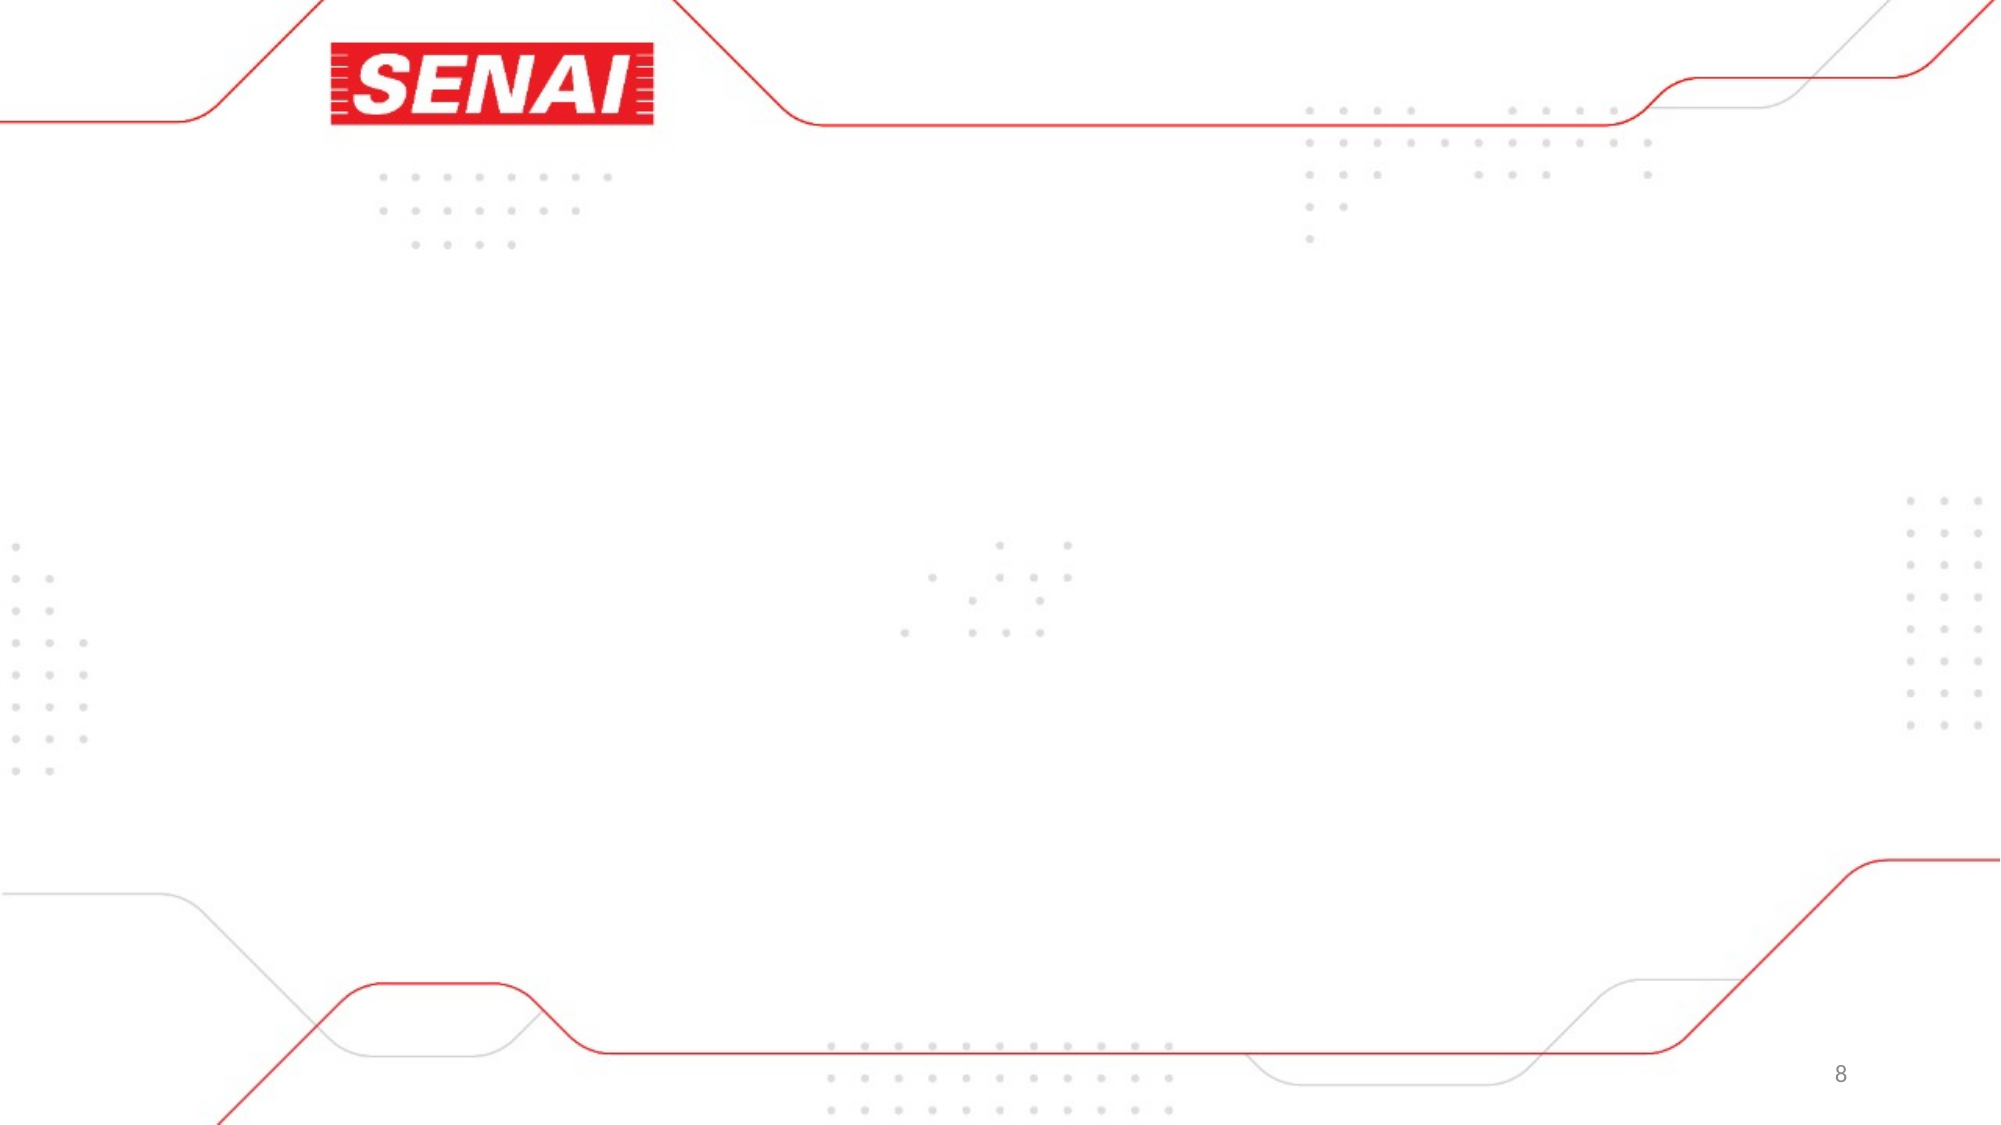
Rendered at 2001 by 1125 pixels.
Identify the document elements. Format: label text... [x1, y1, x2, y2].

picture [0, 0, 2001, 1125]
slide_number 8 [1412, 1042, 1863, 1103]
